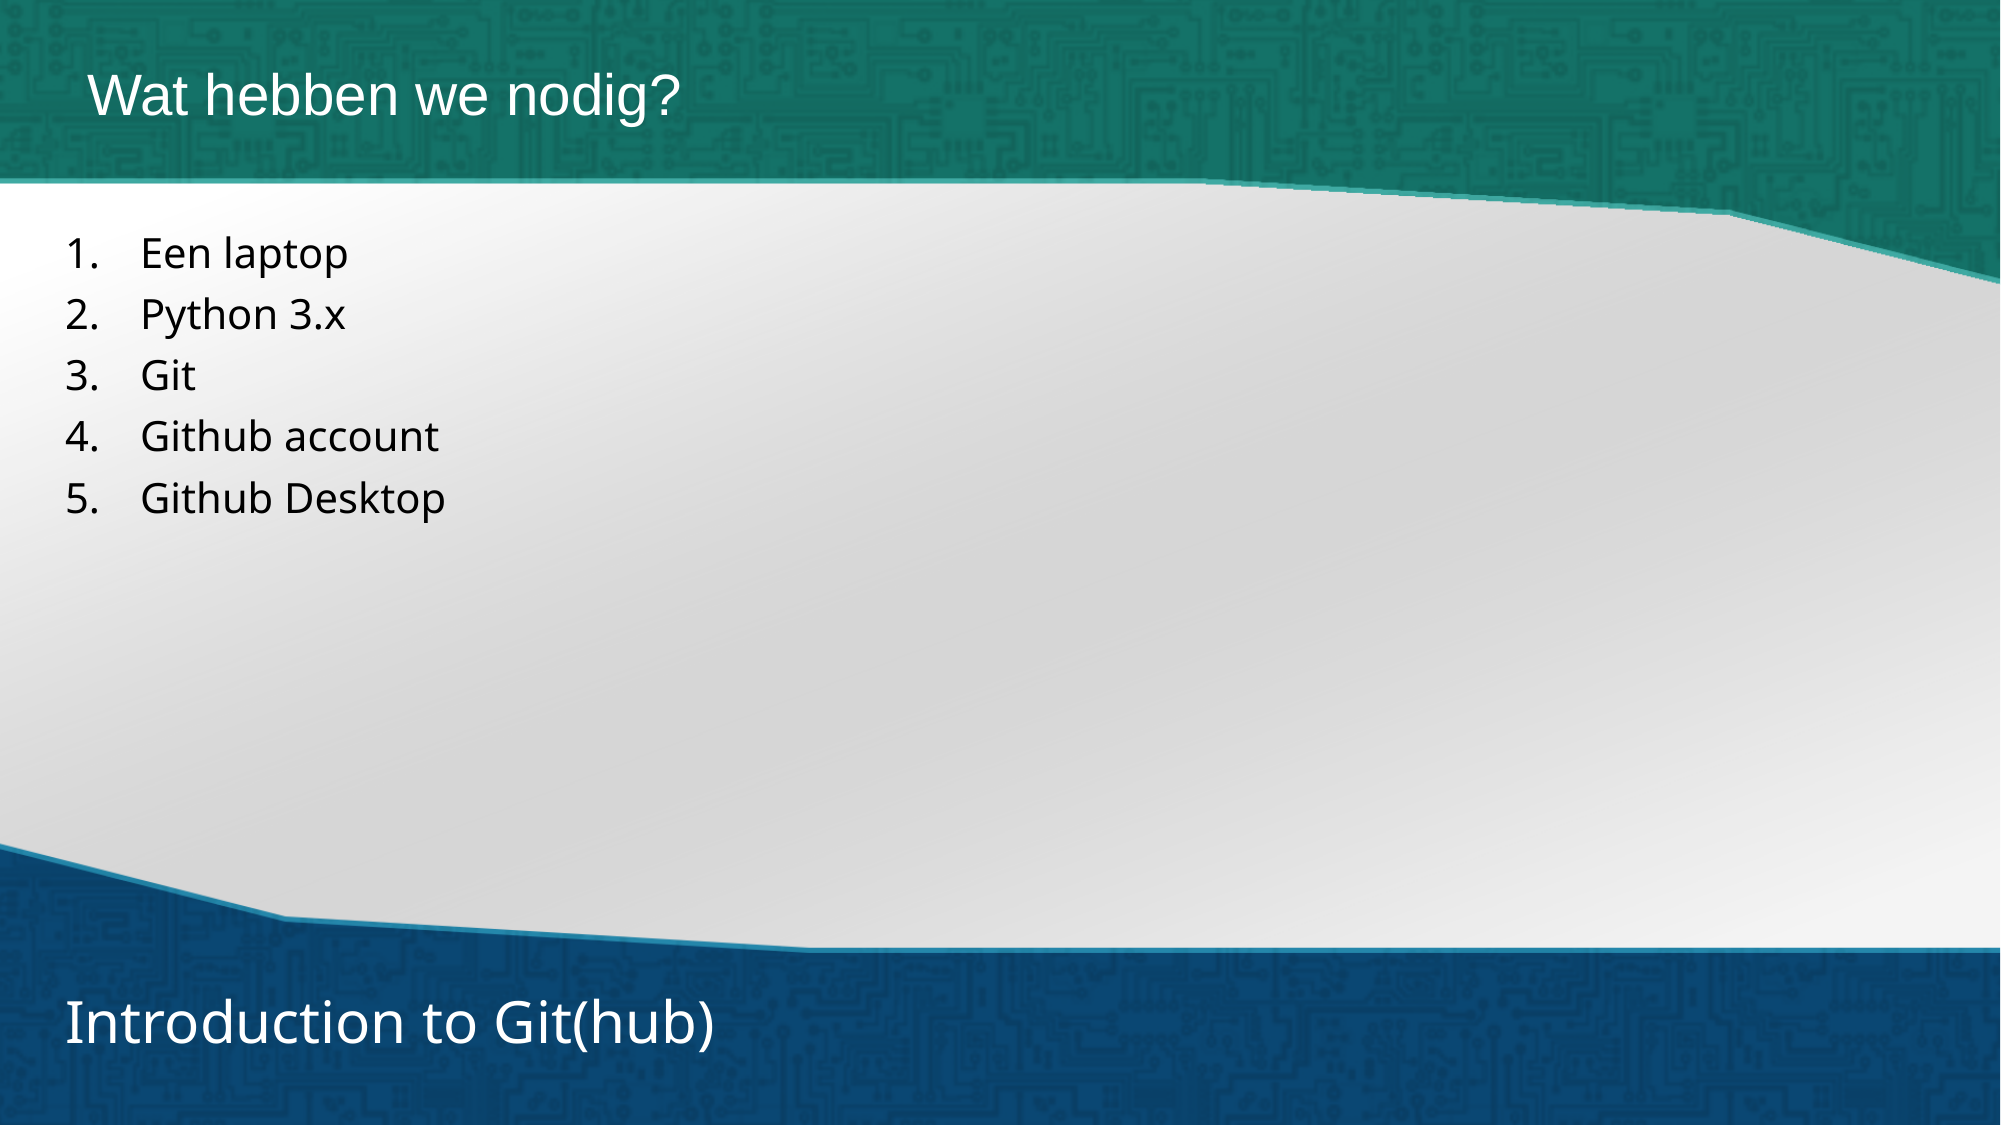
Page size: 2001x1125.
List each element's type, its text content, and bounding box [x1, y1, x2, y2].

text_box Een laptop Python 3.x Git Github account Github Desktop [44, 206, 1909, 918]
title Wat hebben we nodig? [72, 42, 1664, 168]
text_box Introduction to Git(hub) [44, 965, 1637, 1091]
picture [0, 0, 2001, 1125]
